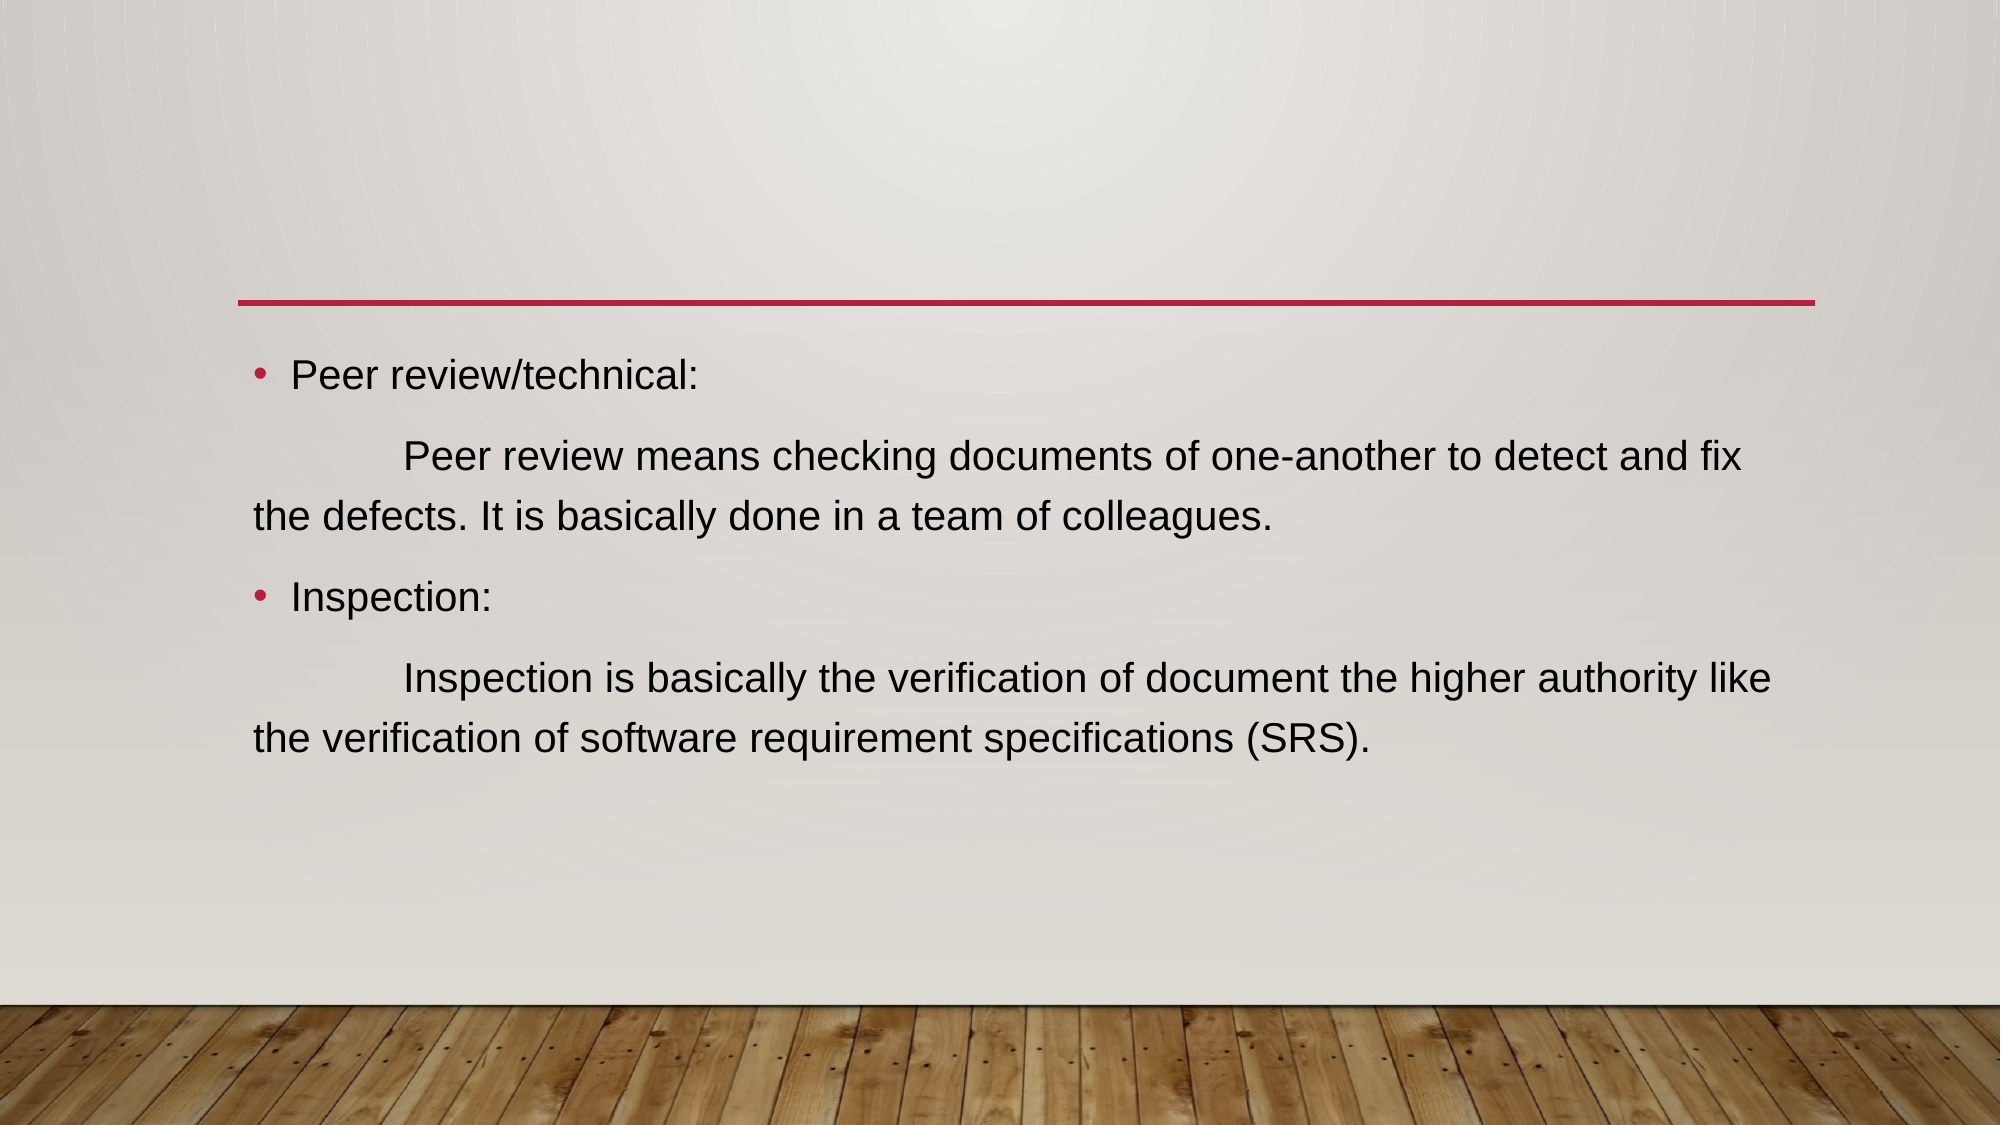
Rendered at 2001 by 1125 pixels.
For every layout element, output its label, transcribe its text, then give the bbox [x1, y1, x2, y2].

list Peer review/technical: Peer review means checking documents of one-another to detect and fix the defects. It is basically done in a team of colleagues. Inspection: Inspection is basically the verification of document the higher authority like the verification of software requirement specifications (SRS). [238, 330, 1814, 897]
picture [0, 1005, 2000, 1125]
